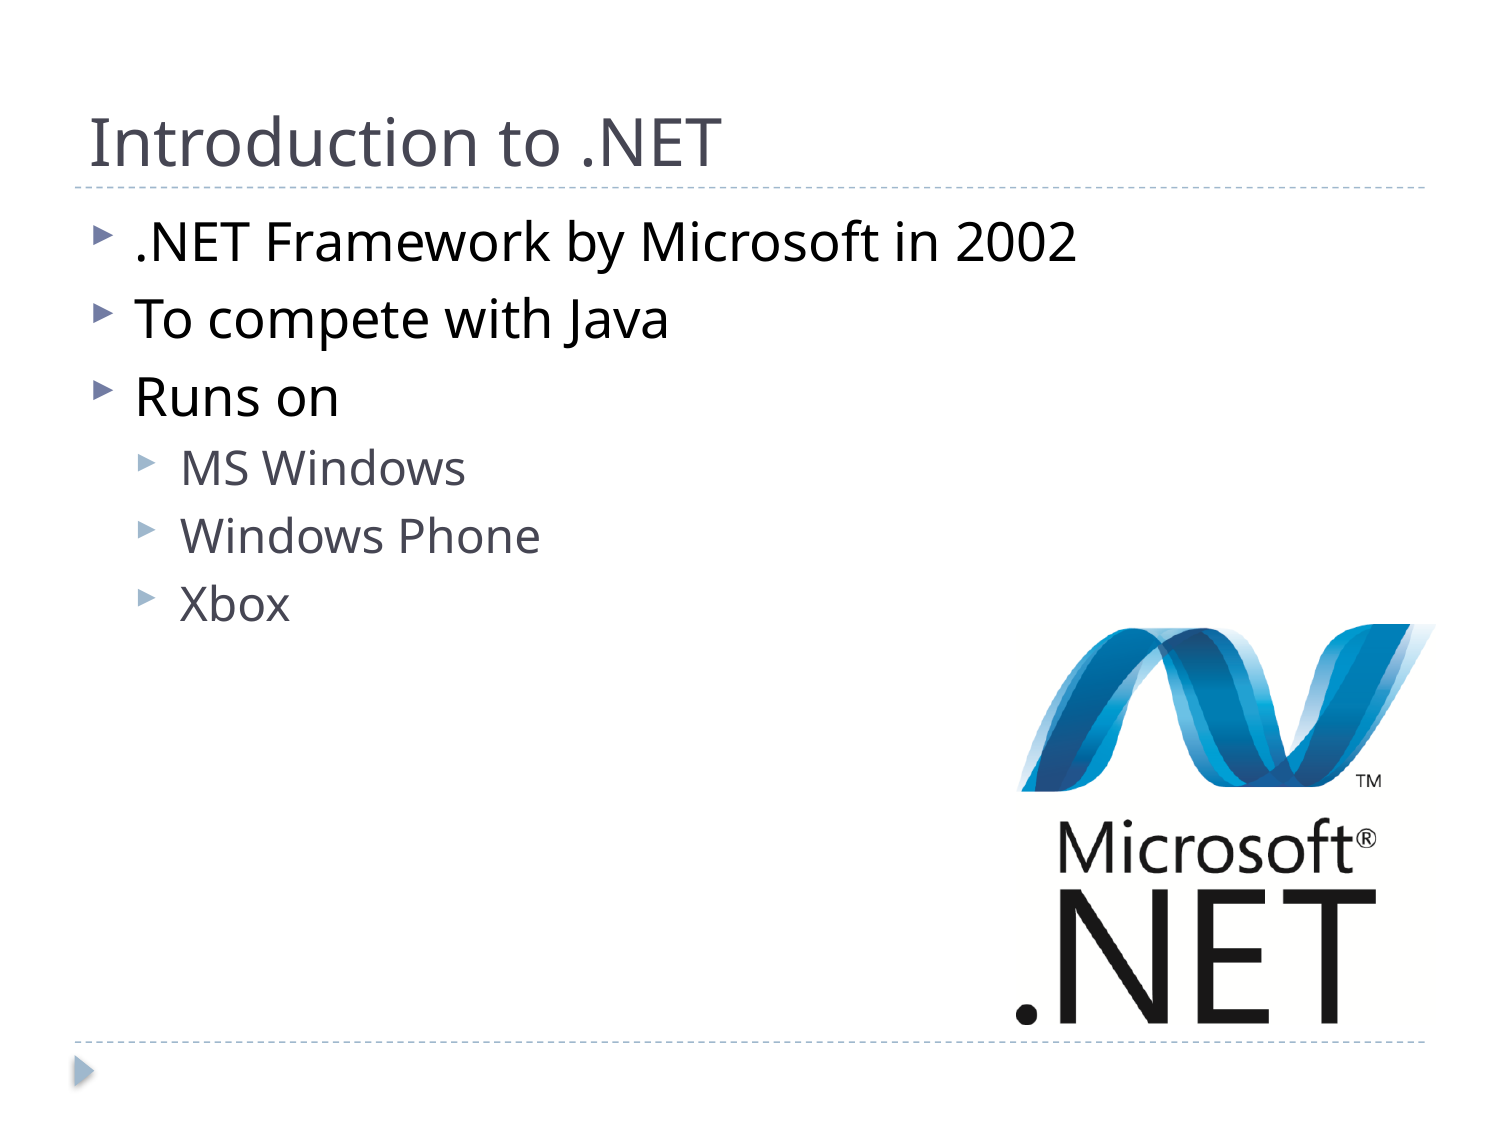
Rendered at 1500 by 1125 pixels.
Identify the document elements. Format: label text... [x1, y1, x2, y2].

picture [1016, 624, 1437, 1026]
list .NET Framework by Microsoft in 2002 To compete with Java Runs on MS Windows Windows Phone Xbox [75, 200, 1425, 1010]
title Introduction to .NET [75, 24, 1425, 188]
